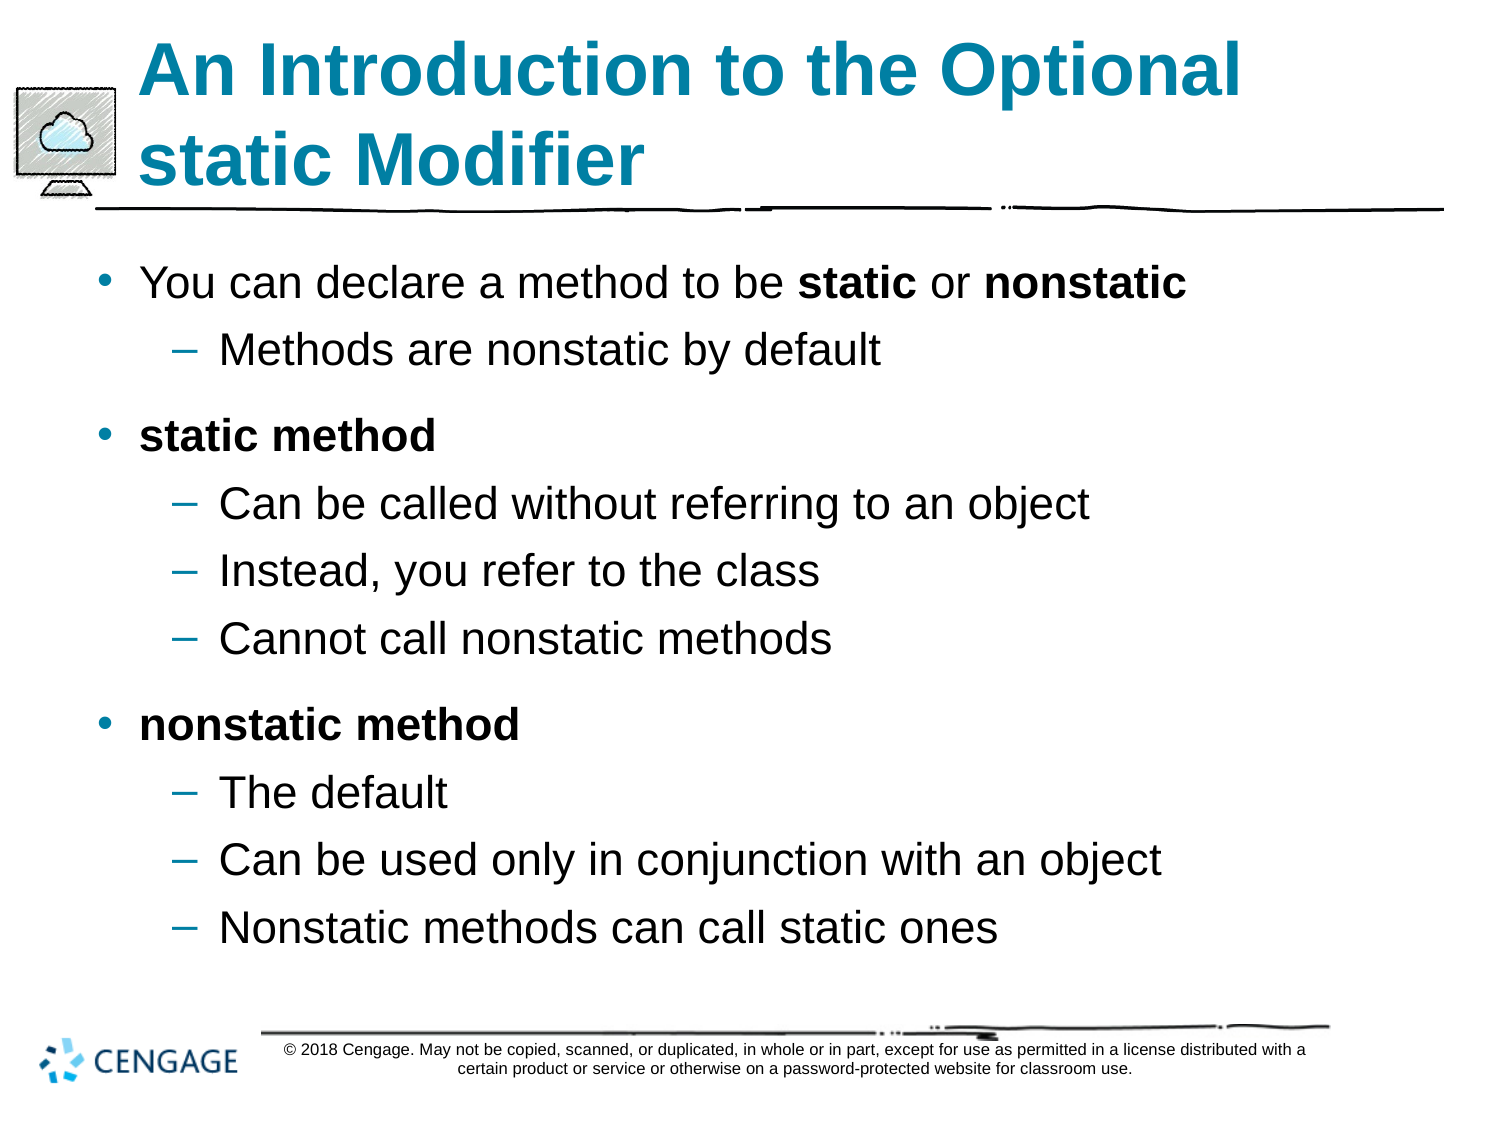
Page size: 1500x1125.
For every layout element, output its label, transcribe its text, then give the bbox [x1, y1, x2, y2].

picture [261, 1024, 1331, 1040]
picture [95, 205, 1444, 213]
list You can declare a method to be static or nonstatic Methods are nonstatic by default static method Can be called without referring to an object Instead, you refer to the class Cannot call nonstatic methods nonstatic method The default Can be used only in conjunction with an object Nonstatic methods can call static ones [97, 252, 1450, 960]
picture [13, 86, 117, 201]
list © 2018 Cengage. May not be copied, scanned, or duplicated, in whole or in part, except for use as permitted in a license distributed with a certain product or service or otherwise on a password-protected website for classroom use. [261, 1040, 1331, 1089]
picture [19, 1024, 250, 1096]
title An Introduction to the Optional static Modifier [137, 18, 1430, 200]
